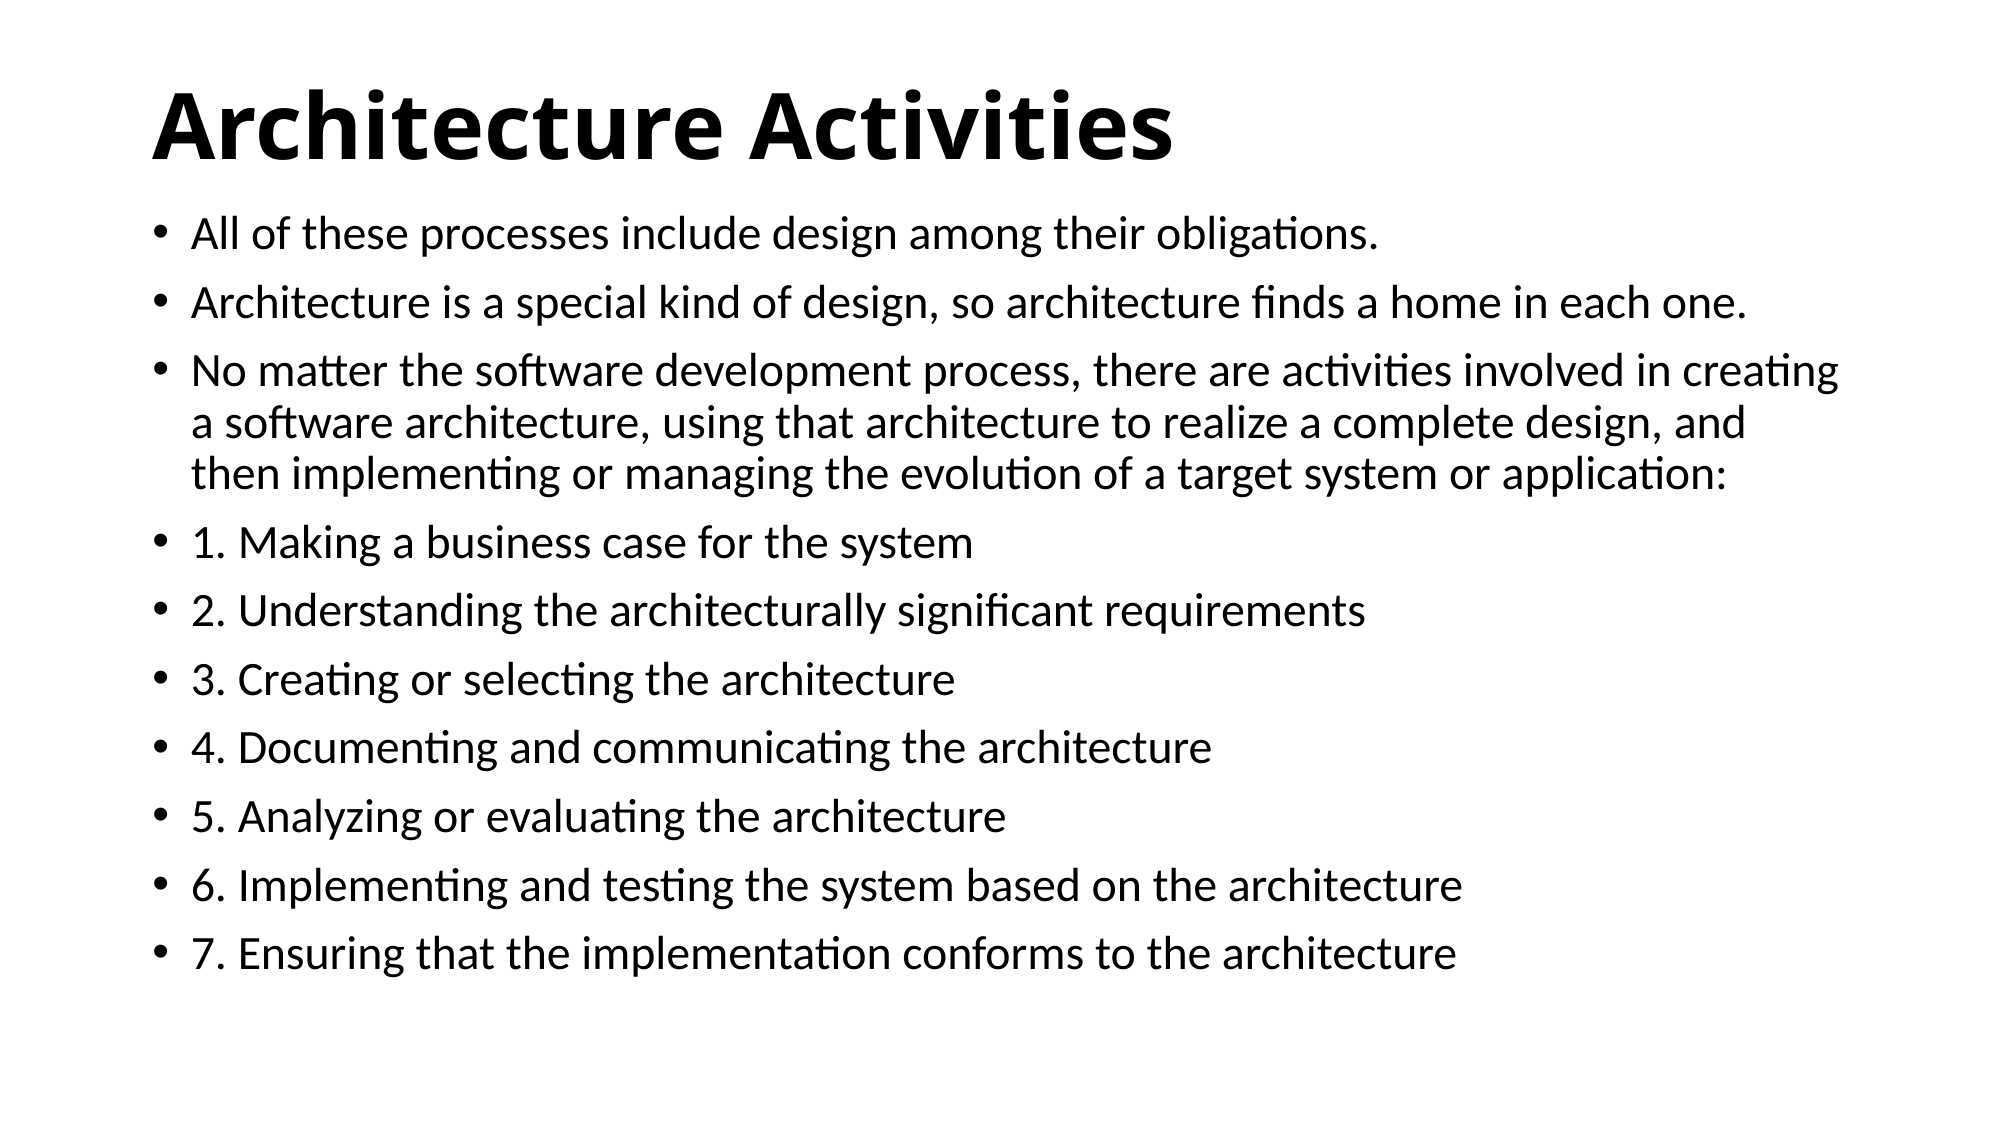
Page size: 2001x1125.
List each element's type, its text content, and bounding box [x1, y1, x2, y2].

title Architecture Activities [137, 59, 1863, 200]
list All of these processes include design among their obligations. Architecture is a special kind of design, so architecture finds a home in each one. No matter the software development process, there are activities involved in creating a software architecture, using that architecture to realize a complete design, and then implementing or managing the evolution of a target system or application: 1. Making a business case for the system 2. Understanding the architecturally significant requirements 3. Creating or selecting the architecture 4. Documenting and communicating the architecture 5. Analyzing or evaluating the architecture 6. Implementing and testing the system based on the architecture 7. Ensuring that the implementation conforms to the architecture [137, 200, 1863, 1014]
